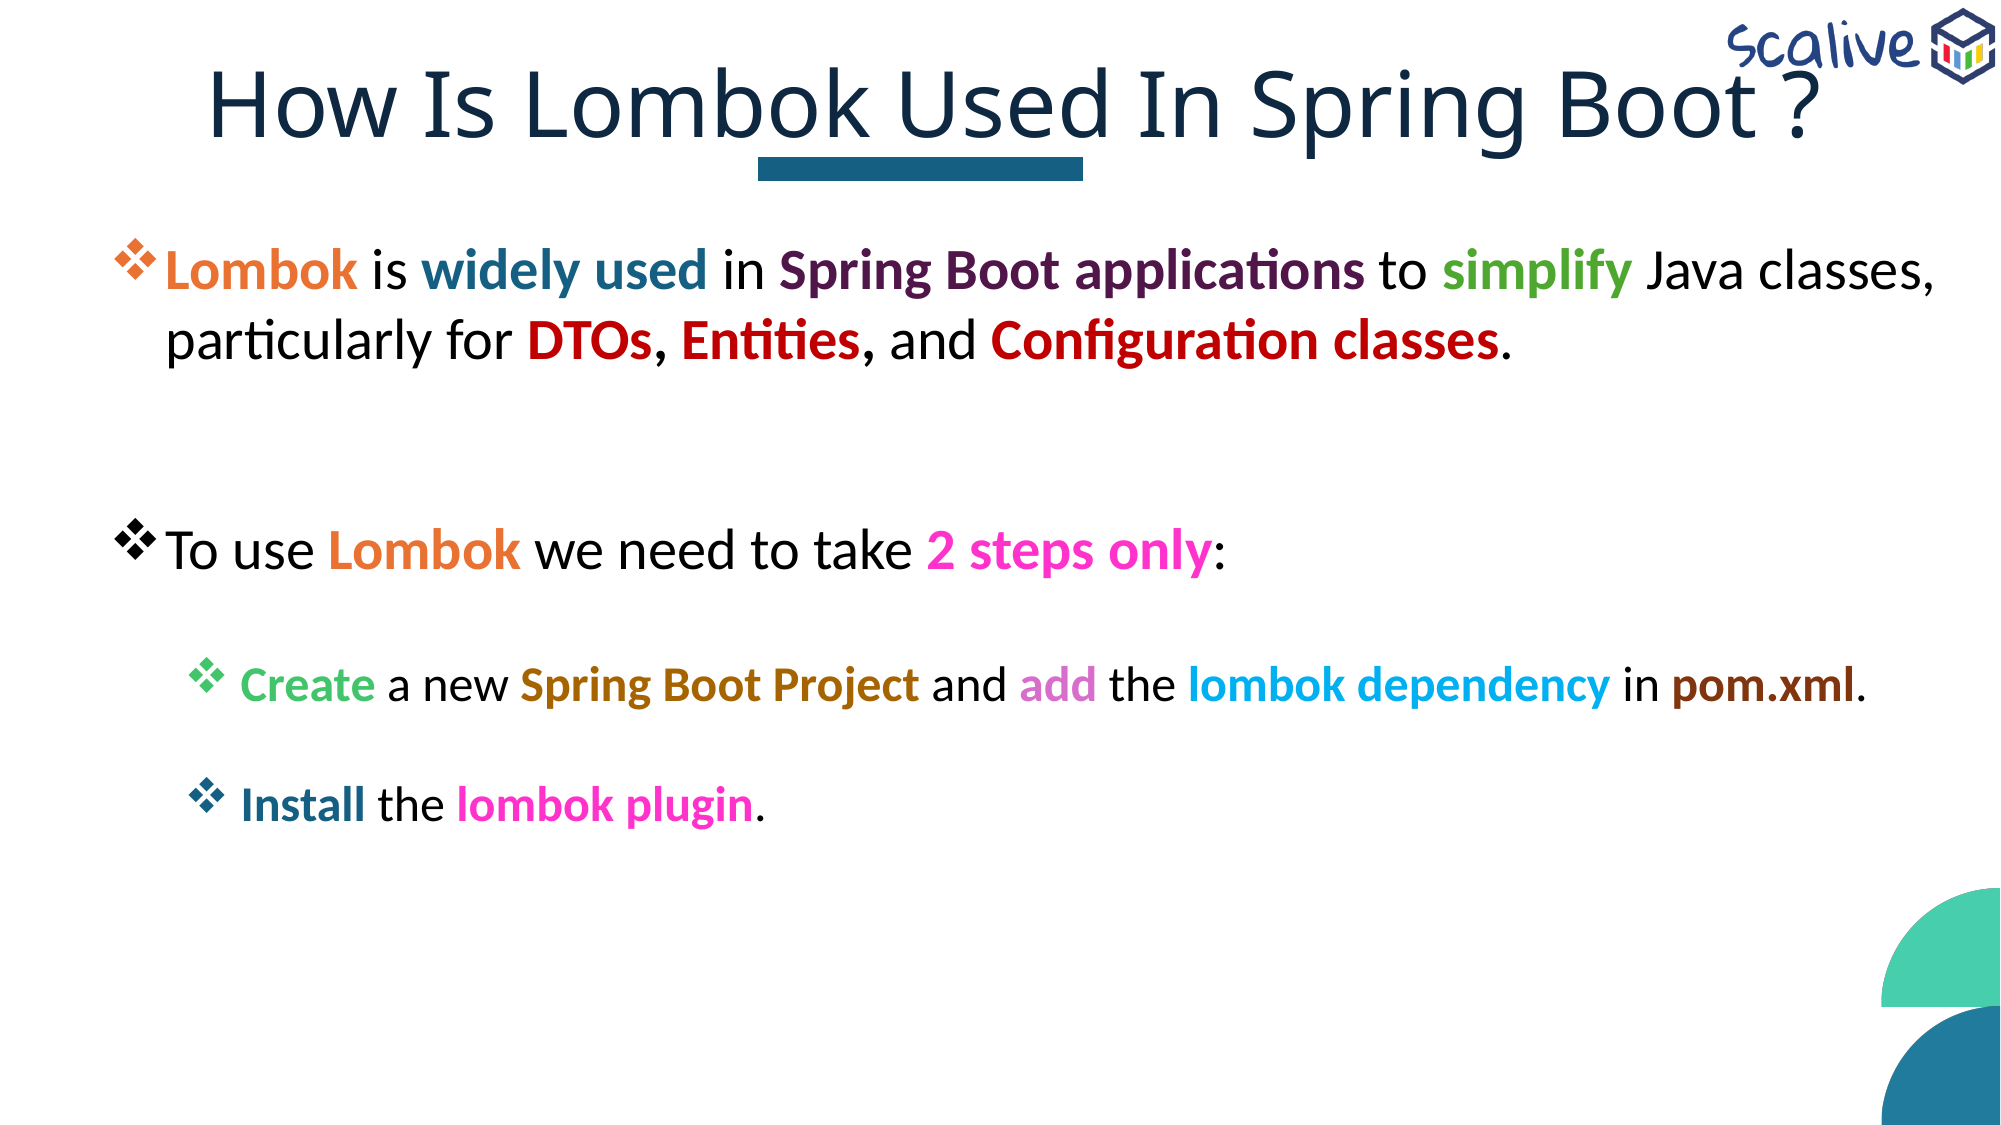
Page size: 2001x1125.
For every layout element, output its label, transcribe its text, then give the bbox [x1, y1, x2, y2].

picture [1718, 0, 2000, 92]
text_box [1881, 1006, 2000, 1125]
text_box How Is Lombok Used In Spring Boot ? [190, 38, 1912, 164]
text_box [1881, 888, 2000, 1006]
text_box Lombok is widely used in Spring Boot applications to simplify Java classes, particularly for DTOs, Entities, and Configuration classes. To use Lombok we need to take 2 steps only: Create a new Spring Boot Project and add the lombok dependency in pom.xml. Install the lombok plugin. [94, 223, 1967, 969]
